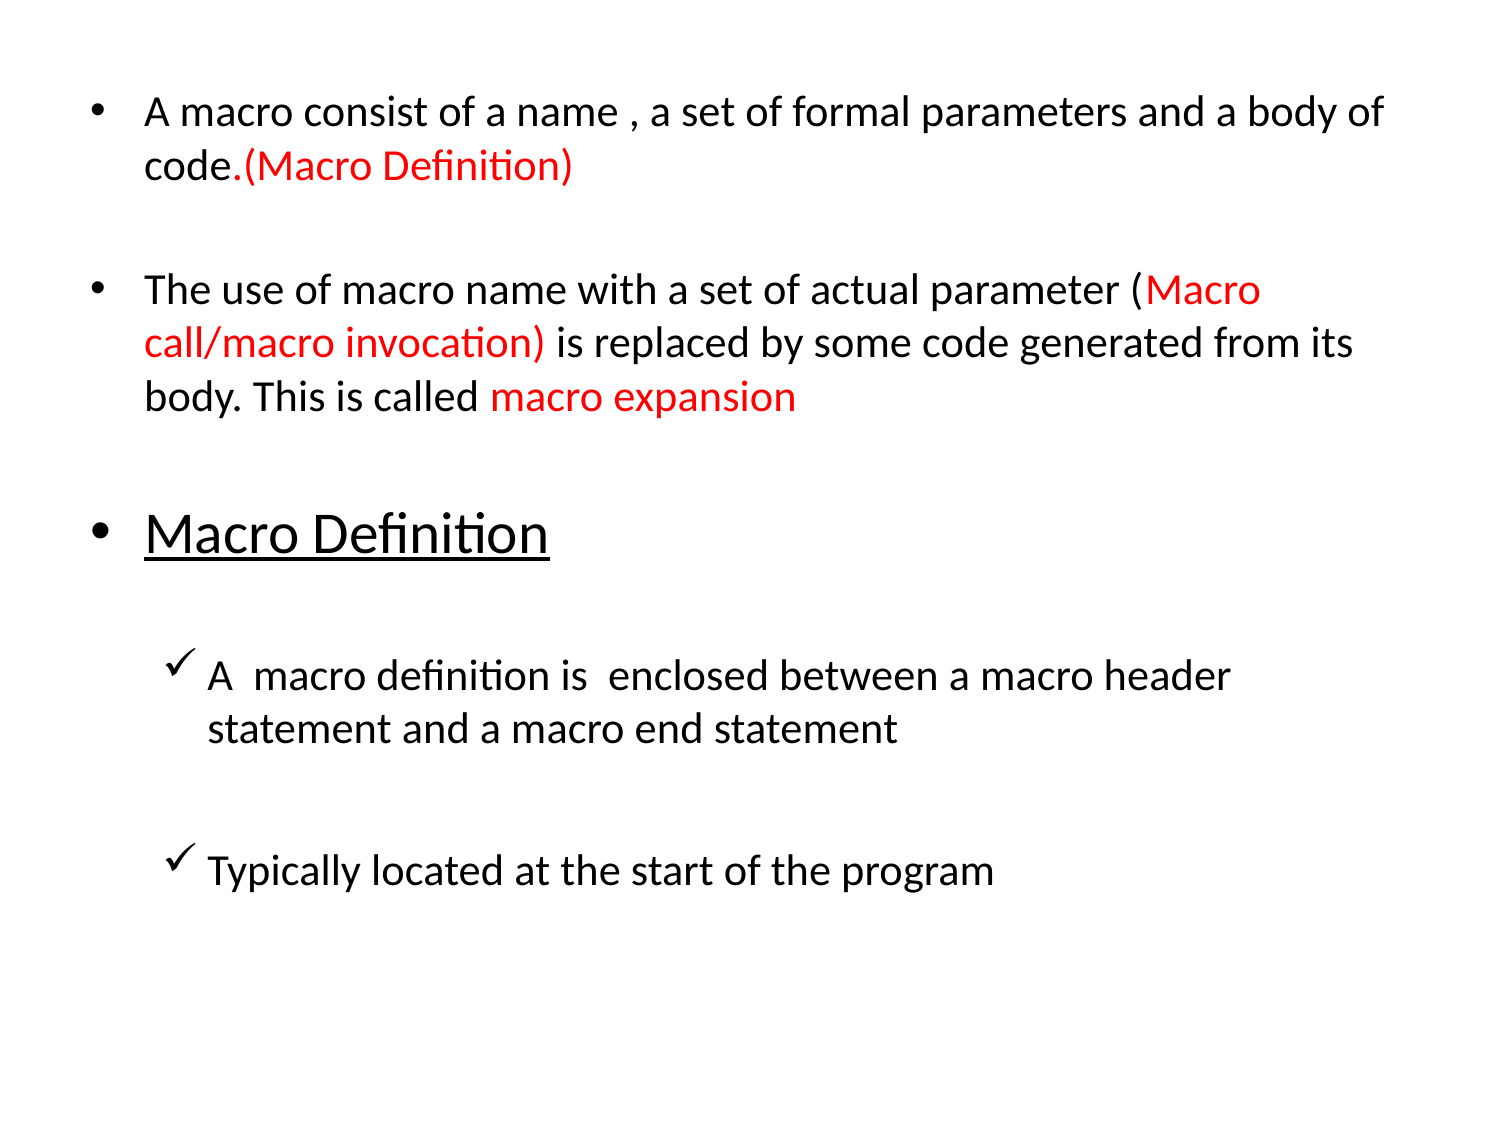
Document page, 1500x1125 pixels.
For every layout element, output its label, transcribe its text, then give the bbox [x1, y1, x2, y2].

list A macro consist of a name , a set of formal parameters and a body of code.(Macro Definition) The use of macro name with a set of actual parameter (Macro call/macro invocation) is replaced by some code generated from its body. This is called macro expansion Macro Definition A macro definition is enclosed between a macro header statement and a macro end statement Typically located at the start of the program [75, 75, 1425, 1025]
